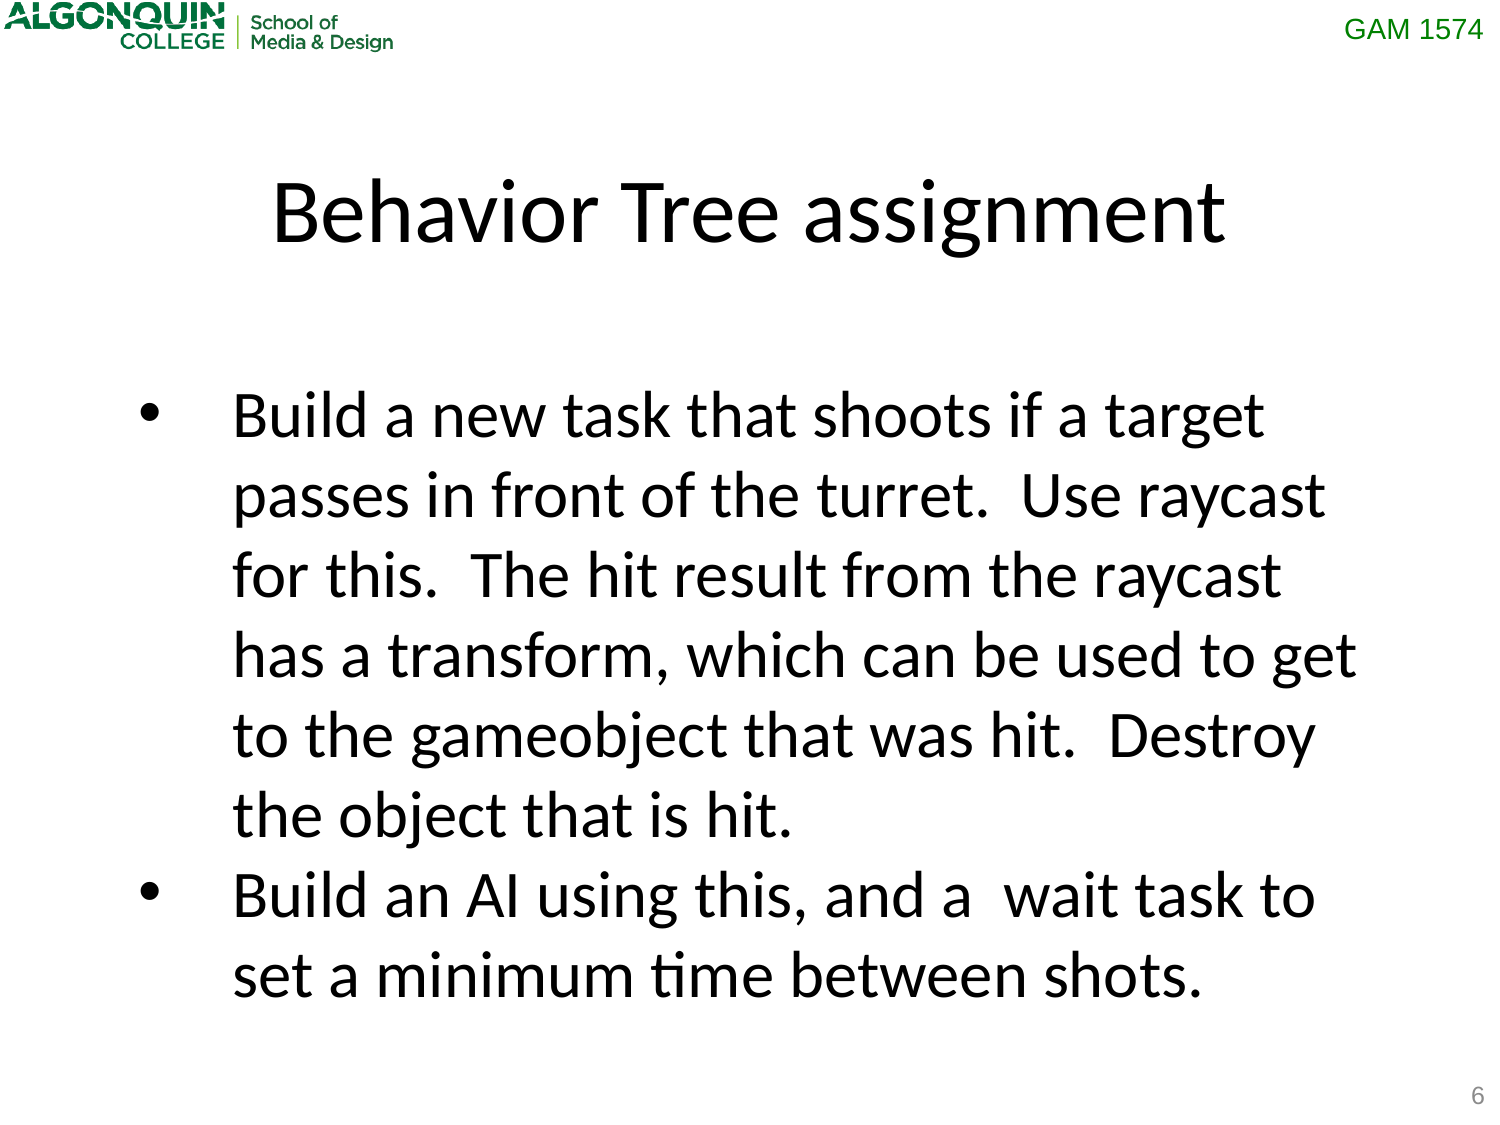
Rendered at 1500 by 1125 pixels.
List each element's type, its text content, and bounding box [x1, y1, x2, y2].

slide_number 6 [1149, 1065, 1500, 1125]
picture [0, 0, 399, 54]
text_box Behavior Tree assignment Build a new task that shoots if a target passes in front of the turret. Use raycast for this. The hit result from the raycast has a transform, which can be used to get to the gameobject that was hit. Destroy the object that is hit. Build an AI using this, and a wait task to set a minimum time between shots. [124, 143, 1376, 1018]
